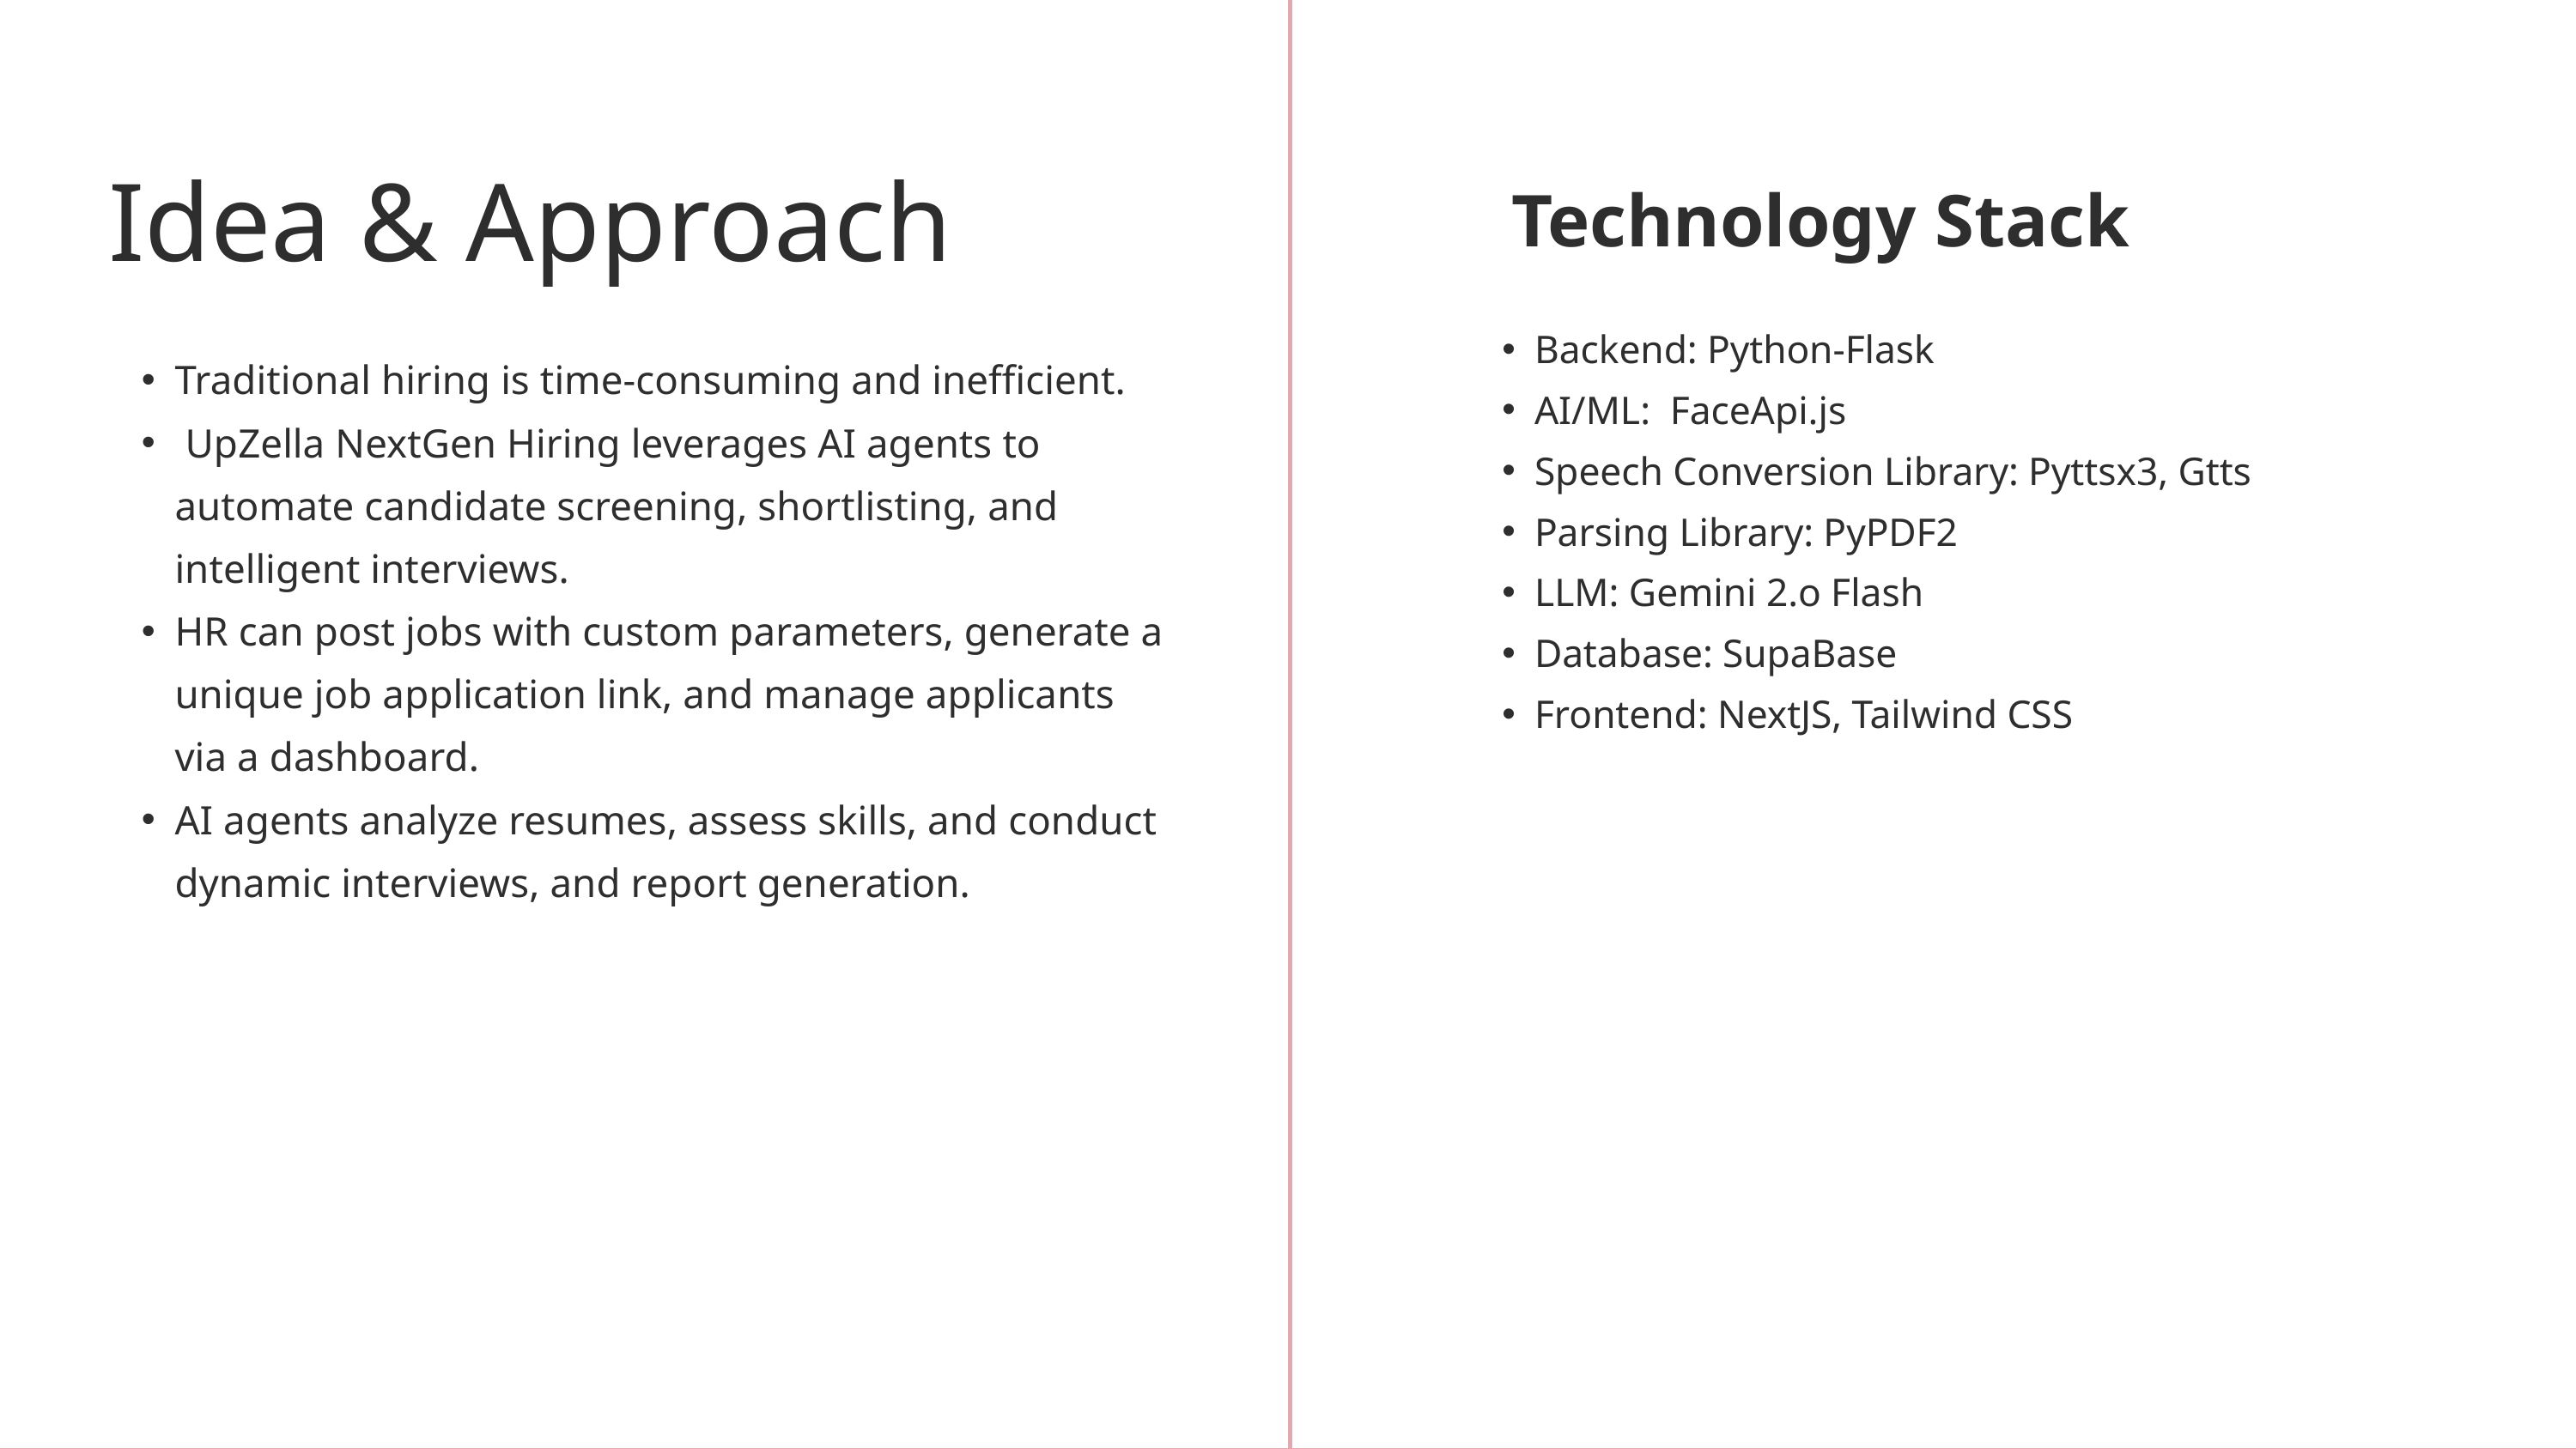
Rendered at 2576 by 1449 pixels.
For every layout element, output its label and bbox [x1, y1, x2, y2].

text_box [0, 0, 1289, 1449]
text_box [1291, 0, 2576, 1449]
